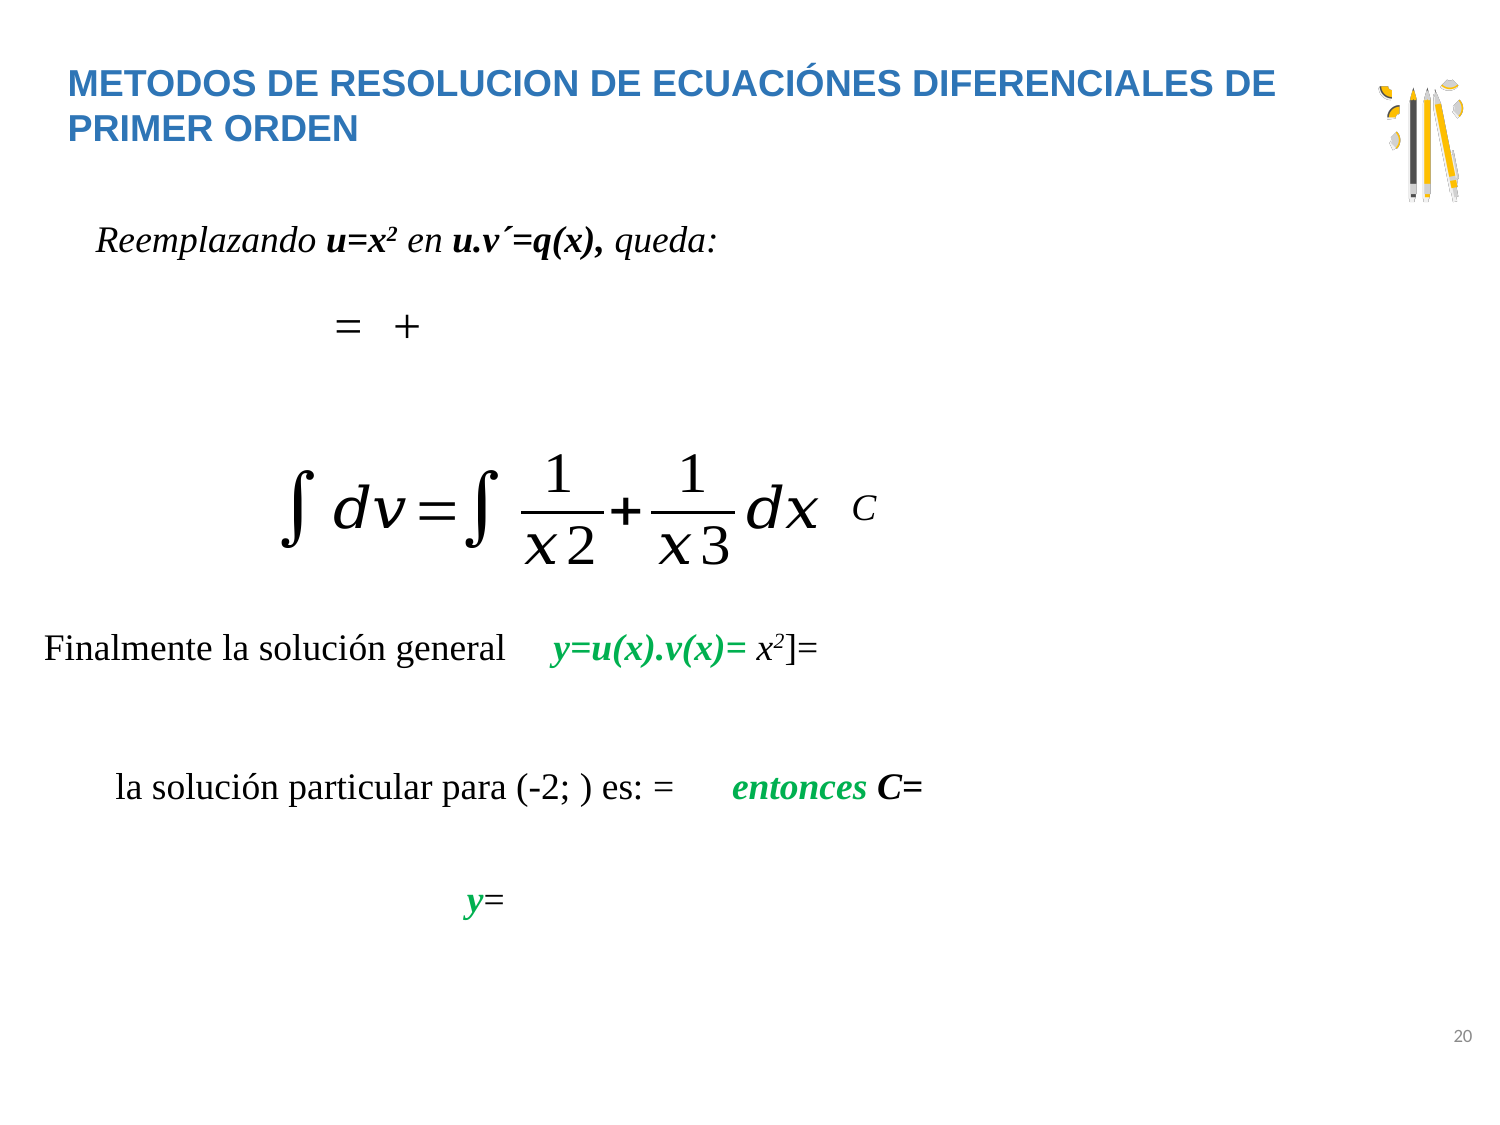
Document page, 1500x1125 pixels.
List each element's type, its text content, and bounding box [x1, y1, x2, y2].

picture [1335, 56, 1500, 225]
text_box METODOS DE RESOLUCION DE ECUACIÓNES DIFERENCIALES DE PRIMER ORDEN [53, 51, 1317, 157]
slide_number 20 [1420, 999, 1488, 1071]
text_box Reemplazando u=x2 en u.v´=q(x), queda: [80, 207, 834, 268]
